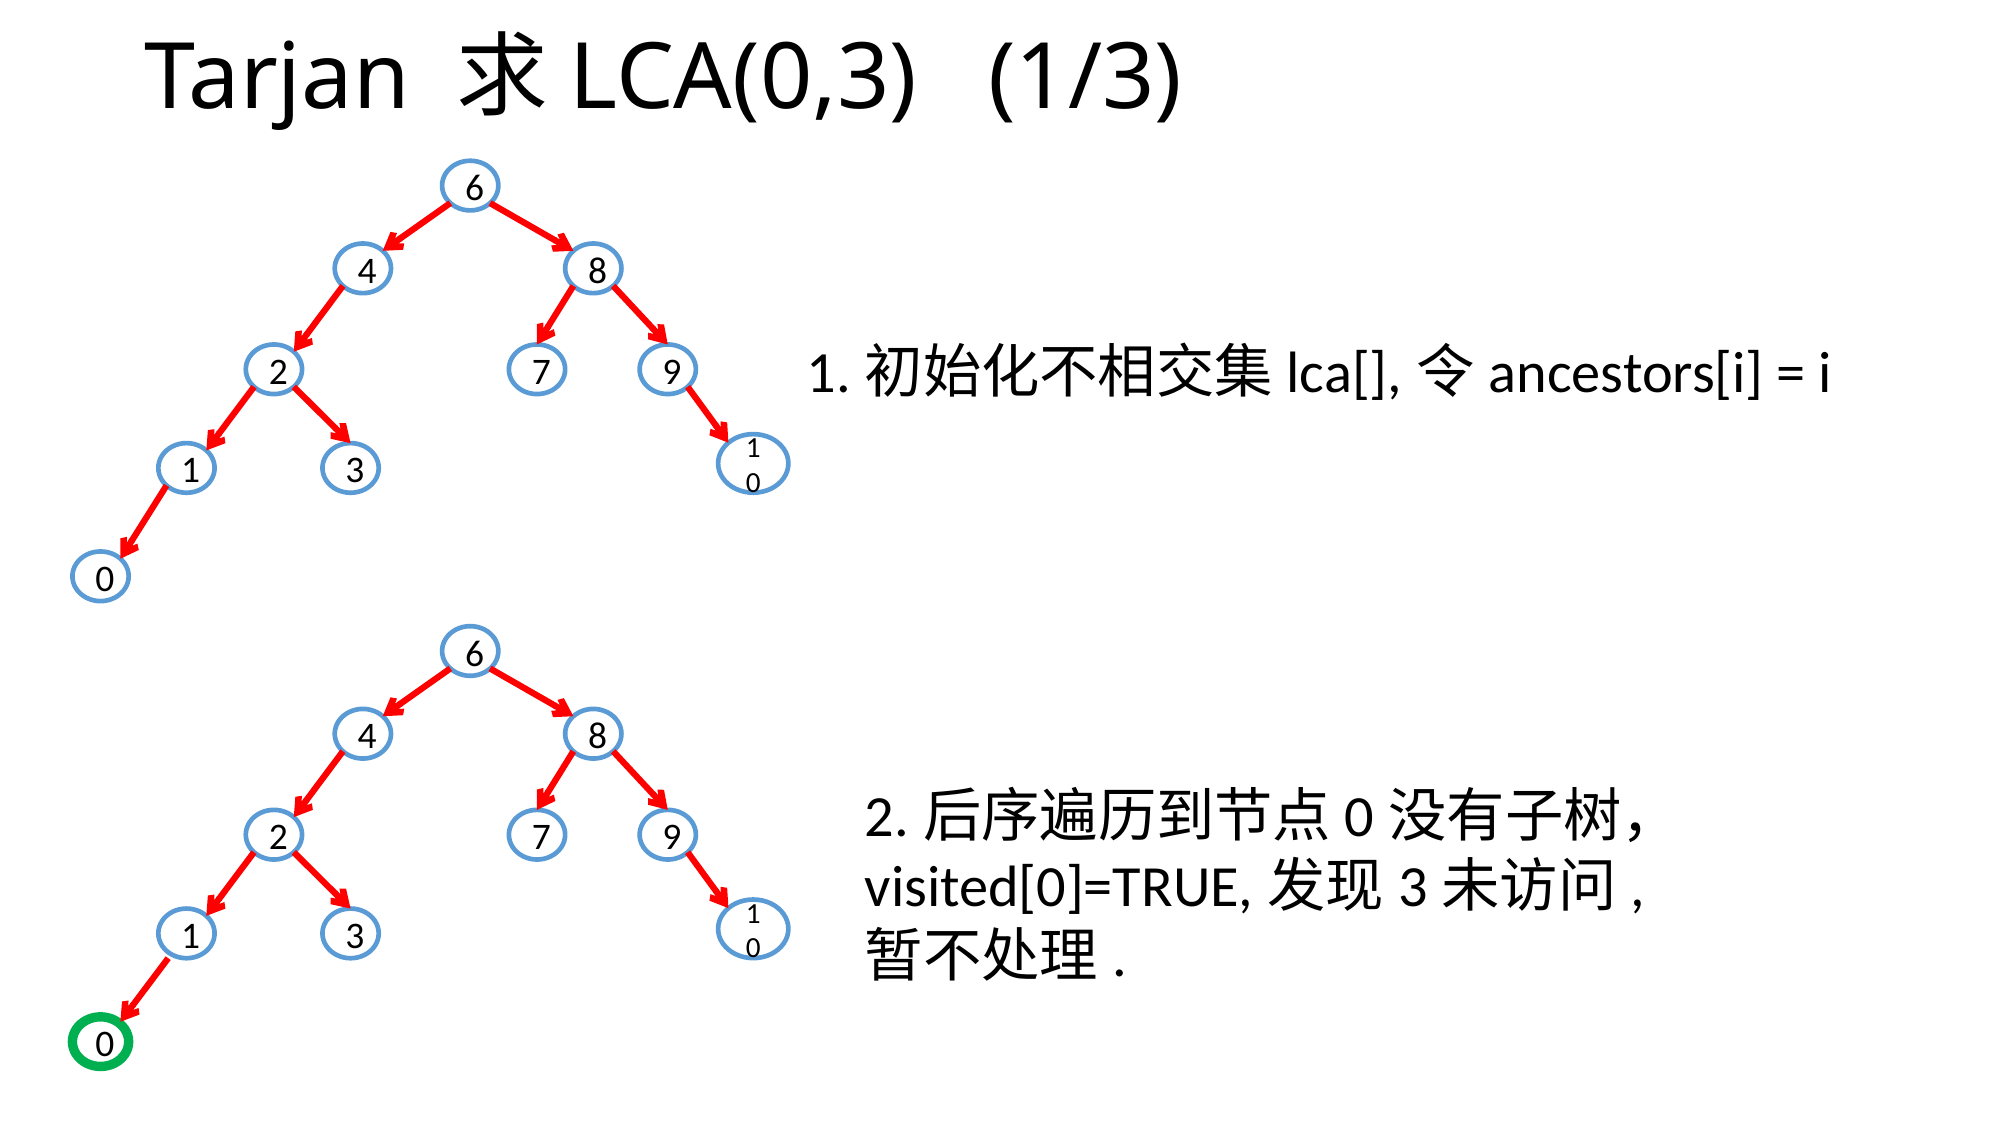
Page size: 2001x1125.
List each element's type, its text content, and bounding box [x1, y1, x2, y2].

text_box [72, 160, 789, 601]
text_box 1.初始化不相交集lca[],令ancestors[i] = i [791, 326, 1847, 412]
title Tarjan 求LCA(0,3) (1/3) [130, 0, 1856, 159]
text_box 2.后序遍历到节点0没有子树，visited[0]=TRUE,发现3未访问,暂不处理. [850, 770, 1676, 996]
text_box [120, 958, 169, 1022]
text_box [72, 626, 789, 1067]
